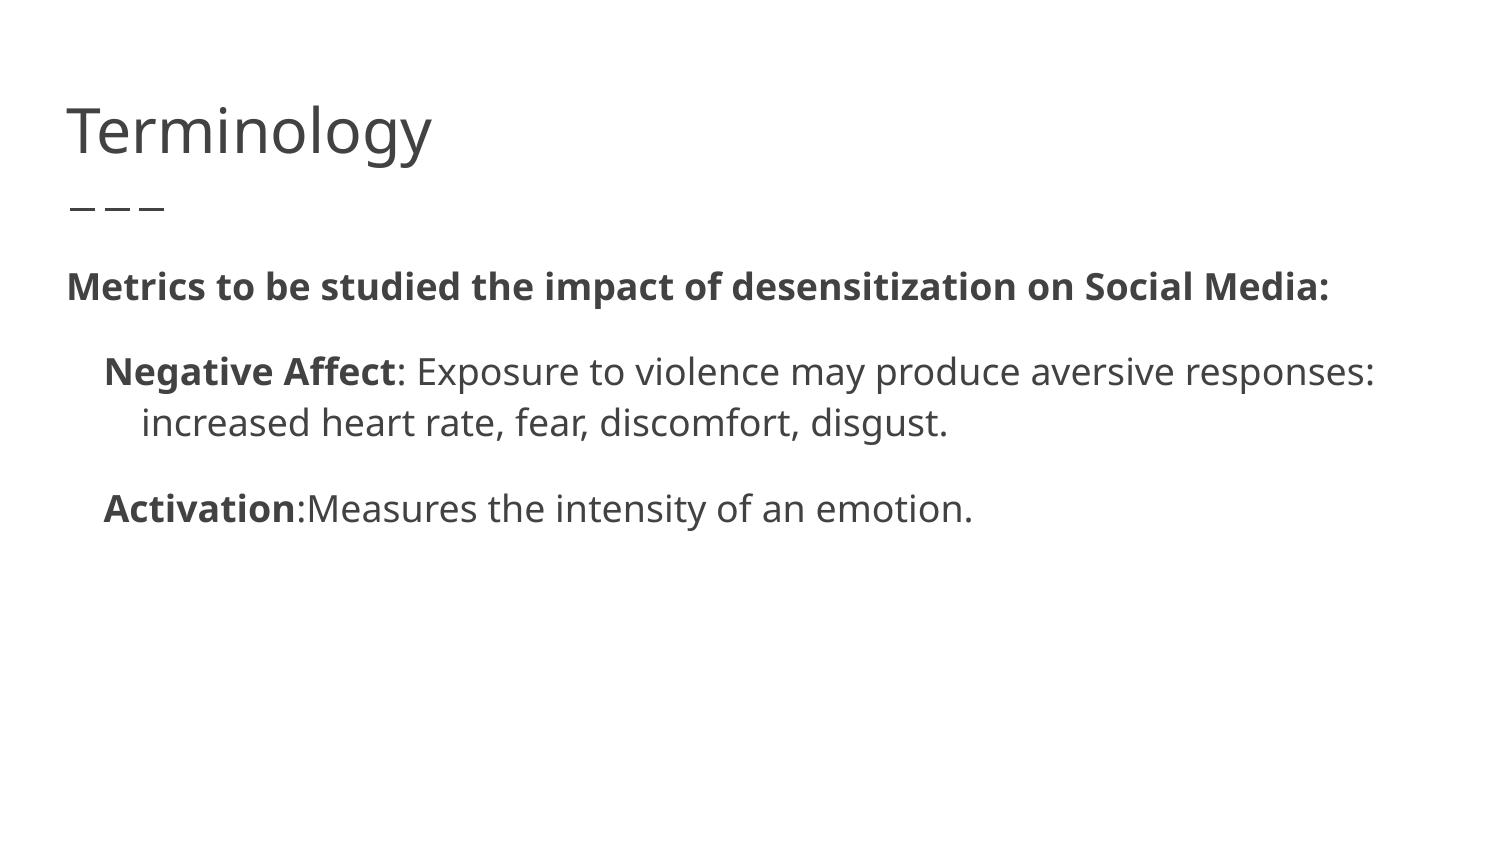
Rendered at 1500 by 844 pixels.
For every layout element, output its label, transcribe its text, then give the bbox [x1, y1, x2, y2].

list Metrics to be studied the impact of desensitization on Social Media: Negative Affect: Exposure to violence may produce aversive responses: increased heart rate, fear, discomfort, disgust. Activation:Measures the intensity of an emotion. [51, 240, 1449, 750]
title Terminology [51, 61, 1449, 182]
